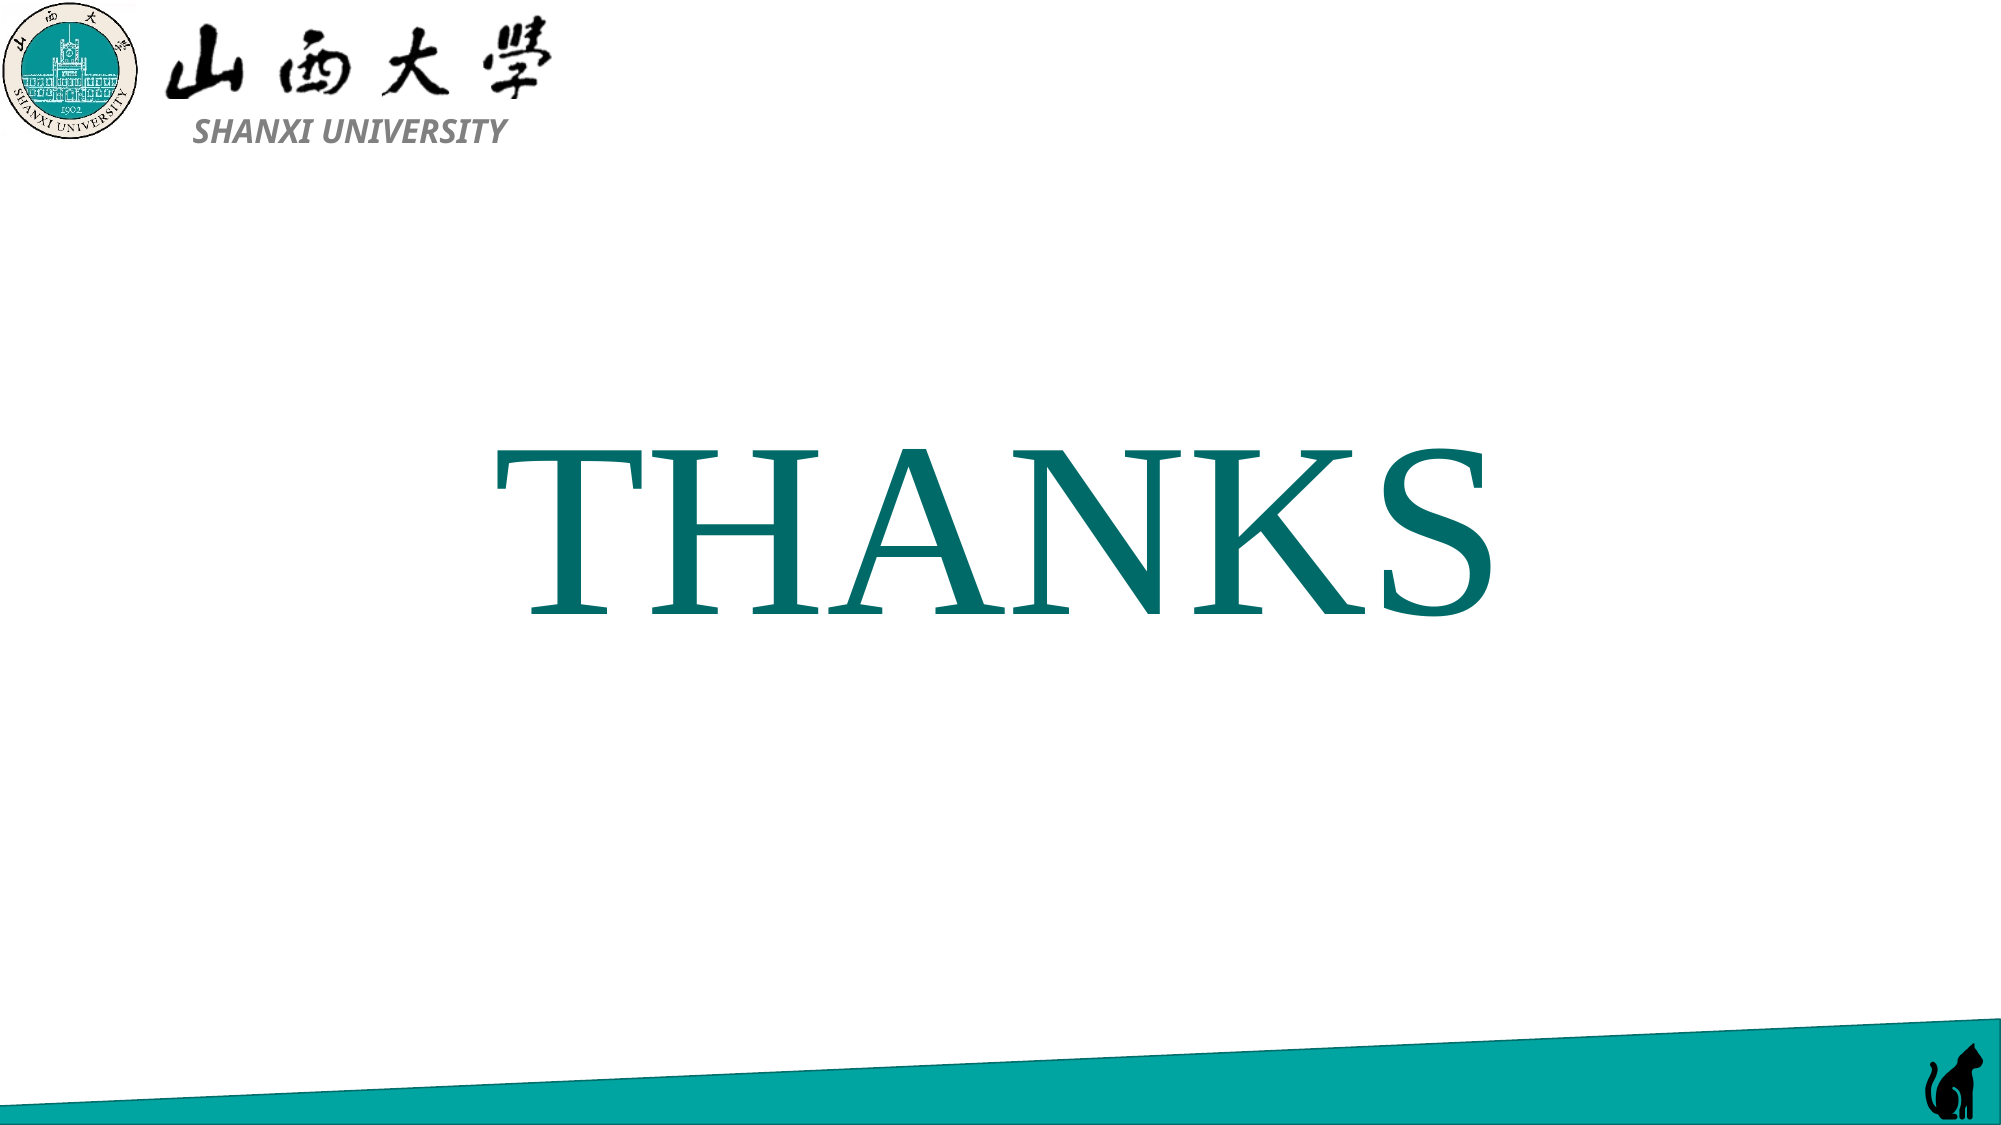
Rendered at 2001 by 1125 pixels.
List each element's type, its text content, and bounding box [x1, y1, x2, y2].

picture [0, 0, 141, 142]
picture [149, 0, 569, 99]
picture [1909, 1036, 2000, 1125]
text_box THANKS [237, 356, 1762, 672]
